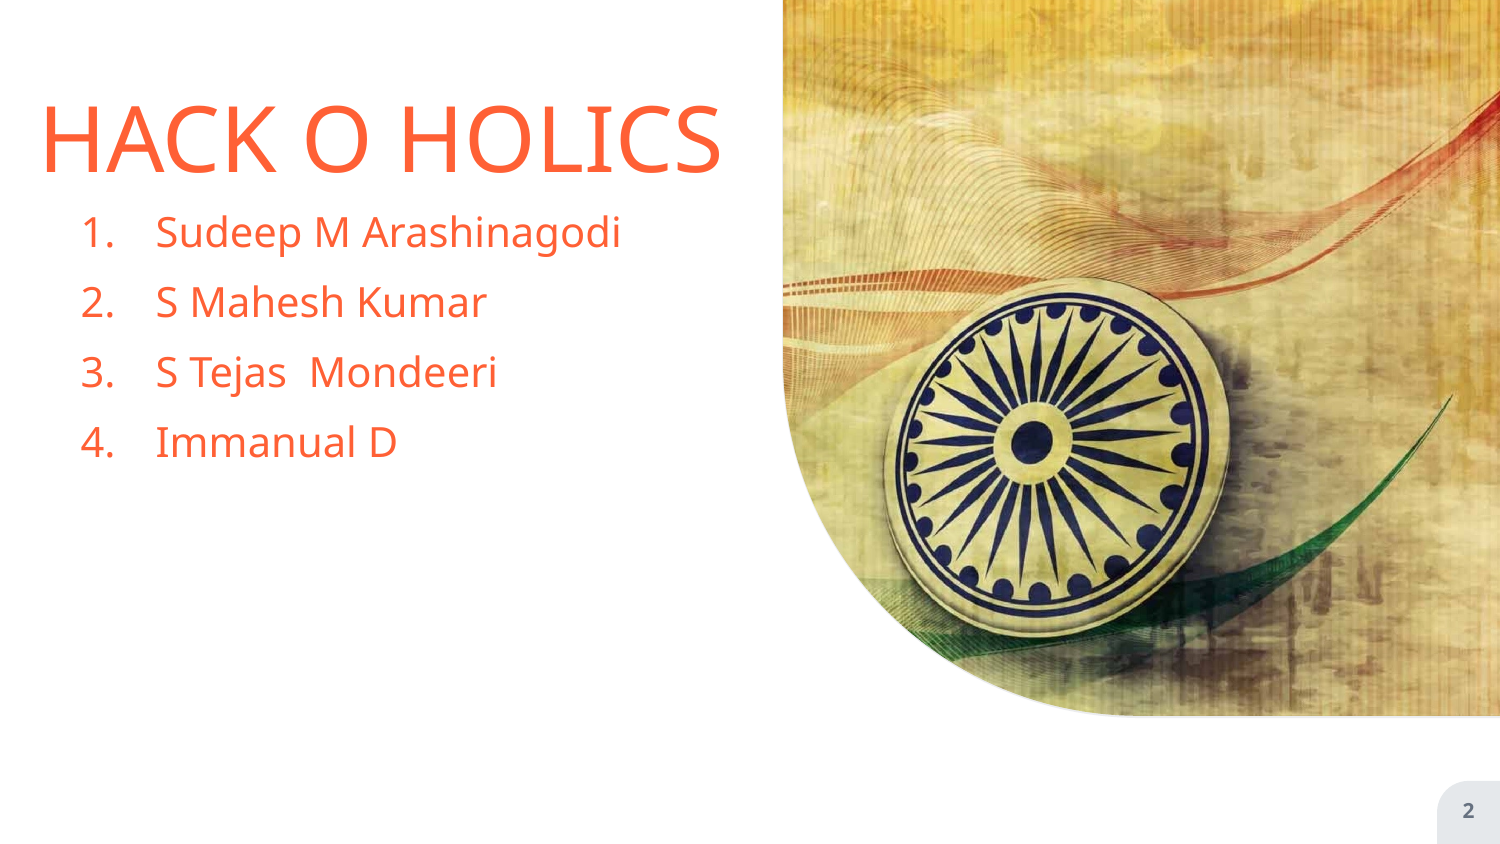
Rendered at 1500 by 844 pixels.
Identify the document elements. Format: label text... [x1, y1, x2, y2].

list Sudeep M Arashinagodi S Mahesh Kumar S Tejas Mondeeri Immanual D [80, 198, 650, 487]
title HACK O HOLICS [38, 0, 779, 193]
picture [782, 0, 1500, 717]
slide_number 2 [1437, 780, 1500, 844]
